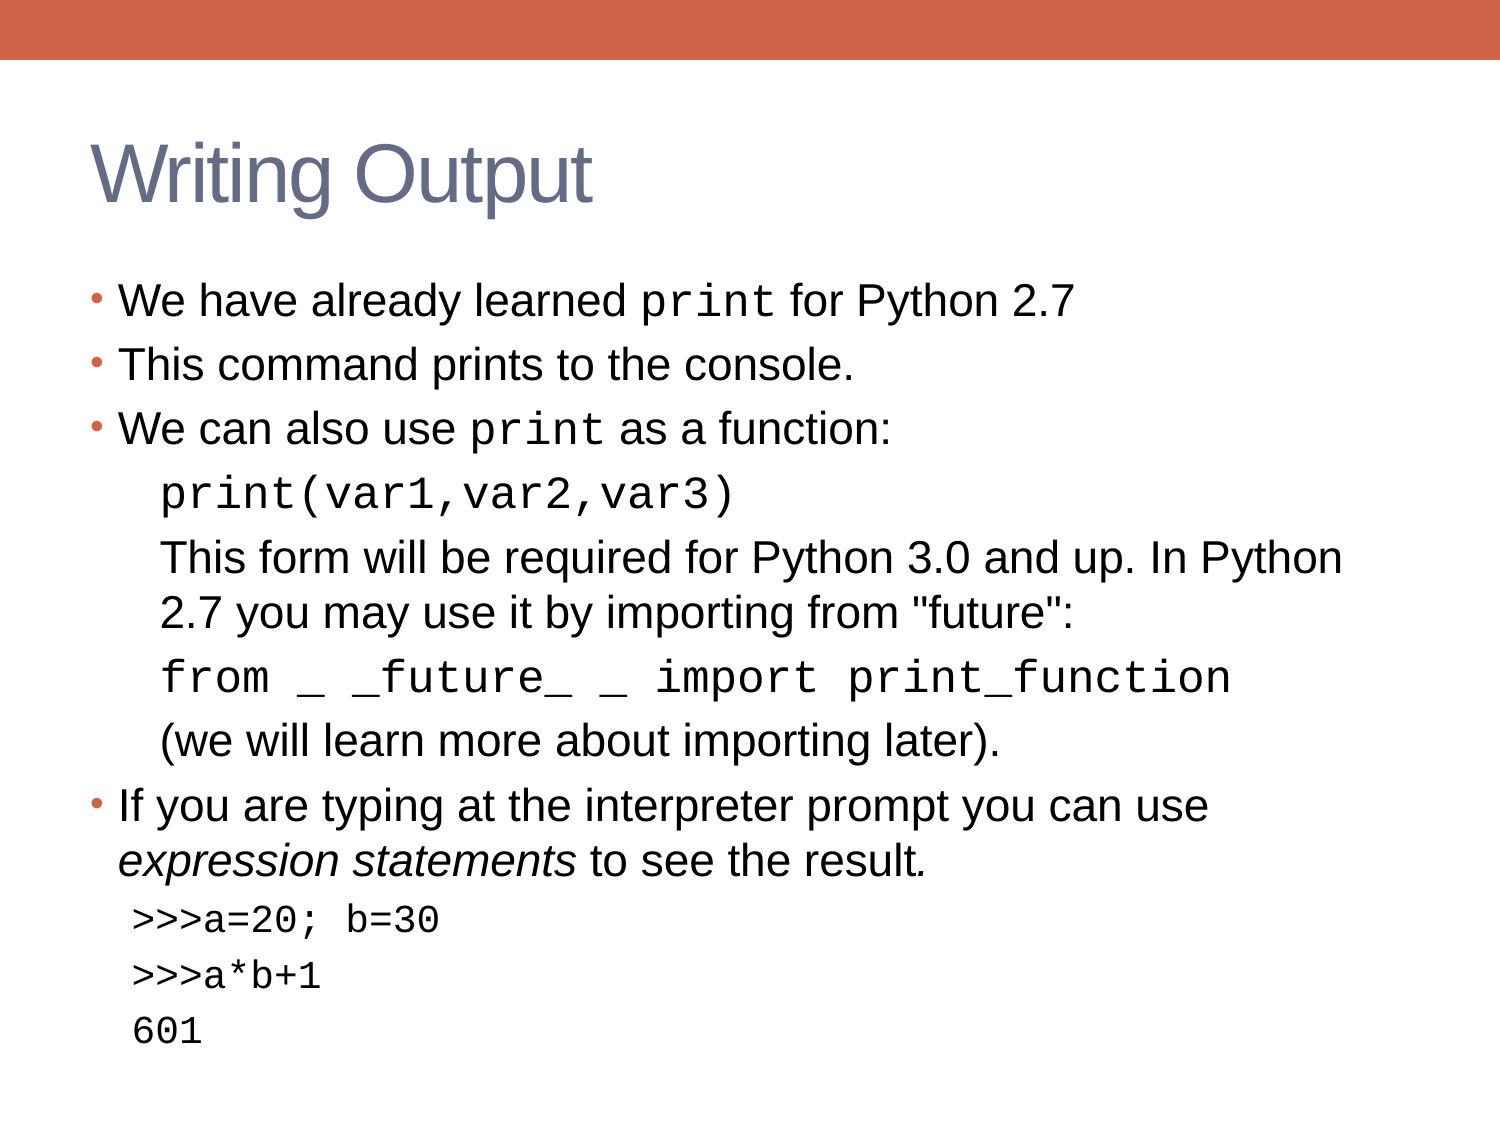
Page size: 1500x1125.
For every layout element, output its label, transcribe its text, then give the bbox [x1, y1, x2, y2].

title Writing Output [75, 87, 1425, 250]
list We have already learned print for Python 2.7 This command prints to the console. We can also use print as a function: print(var1,var2,var3) This form will be required for Python 3.0 and up. In Python 2.7 you may use it by importing from "future": from _ _future_ _ import print_function (we will learn more about importing later). If you are typing at the interpreter prompt you can use expression statements to see the result. >>>a=20; b=30 >>>a*b+1 601 [75, 262, 1425, 1063]
